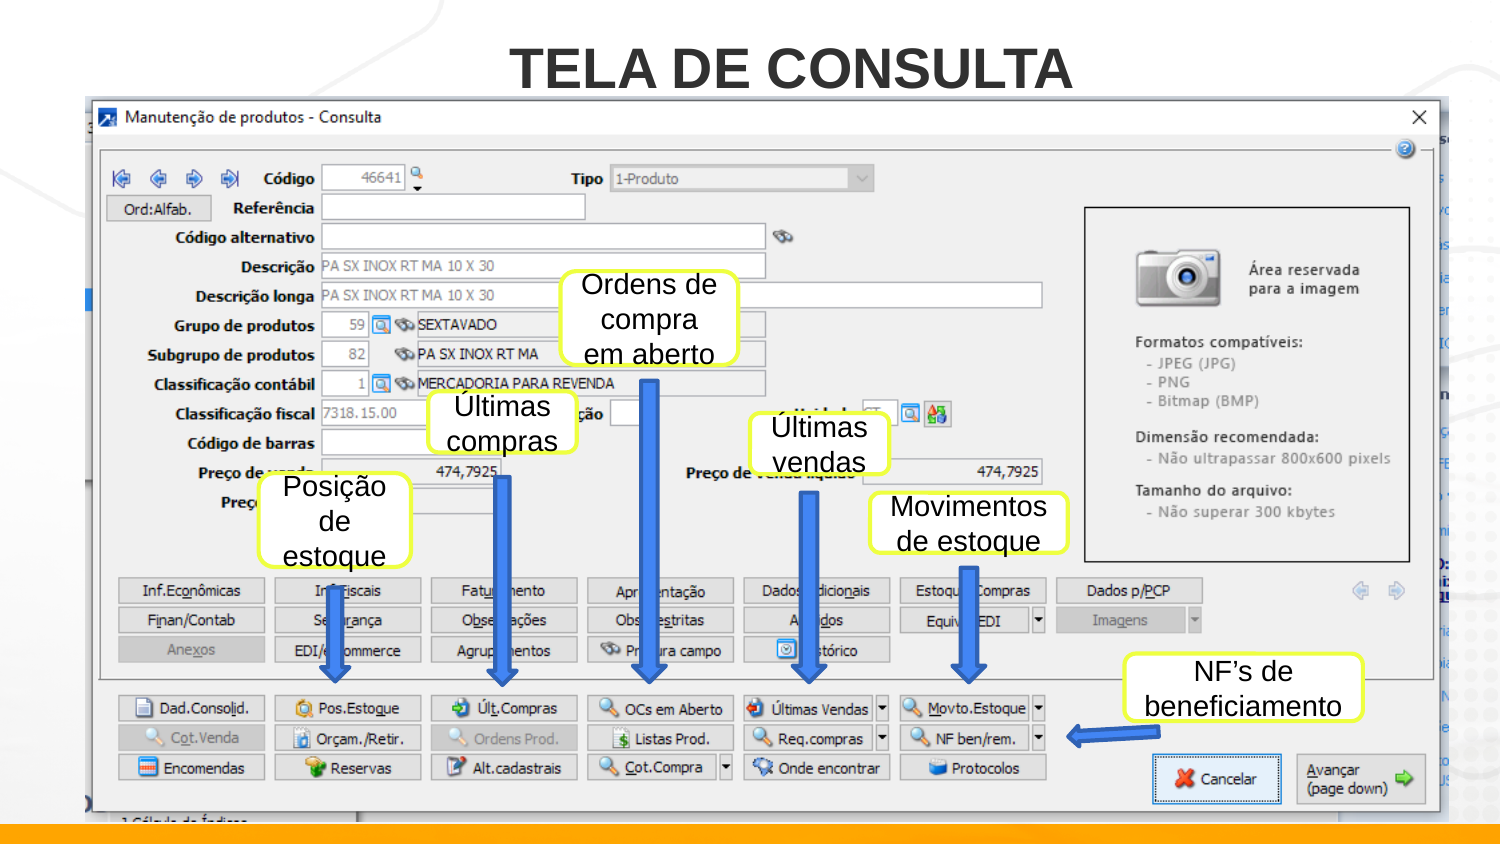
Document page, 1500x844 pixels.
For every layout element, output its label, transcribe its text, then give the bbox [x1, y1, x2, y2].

title TELA DE CONSULTA [136, 21, 1449, 96]
picture [0, 0, 1500, 844]
